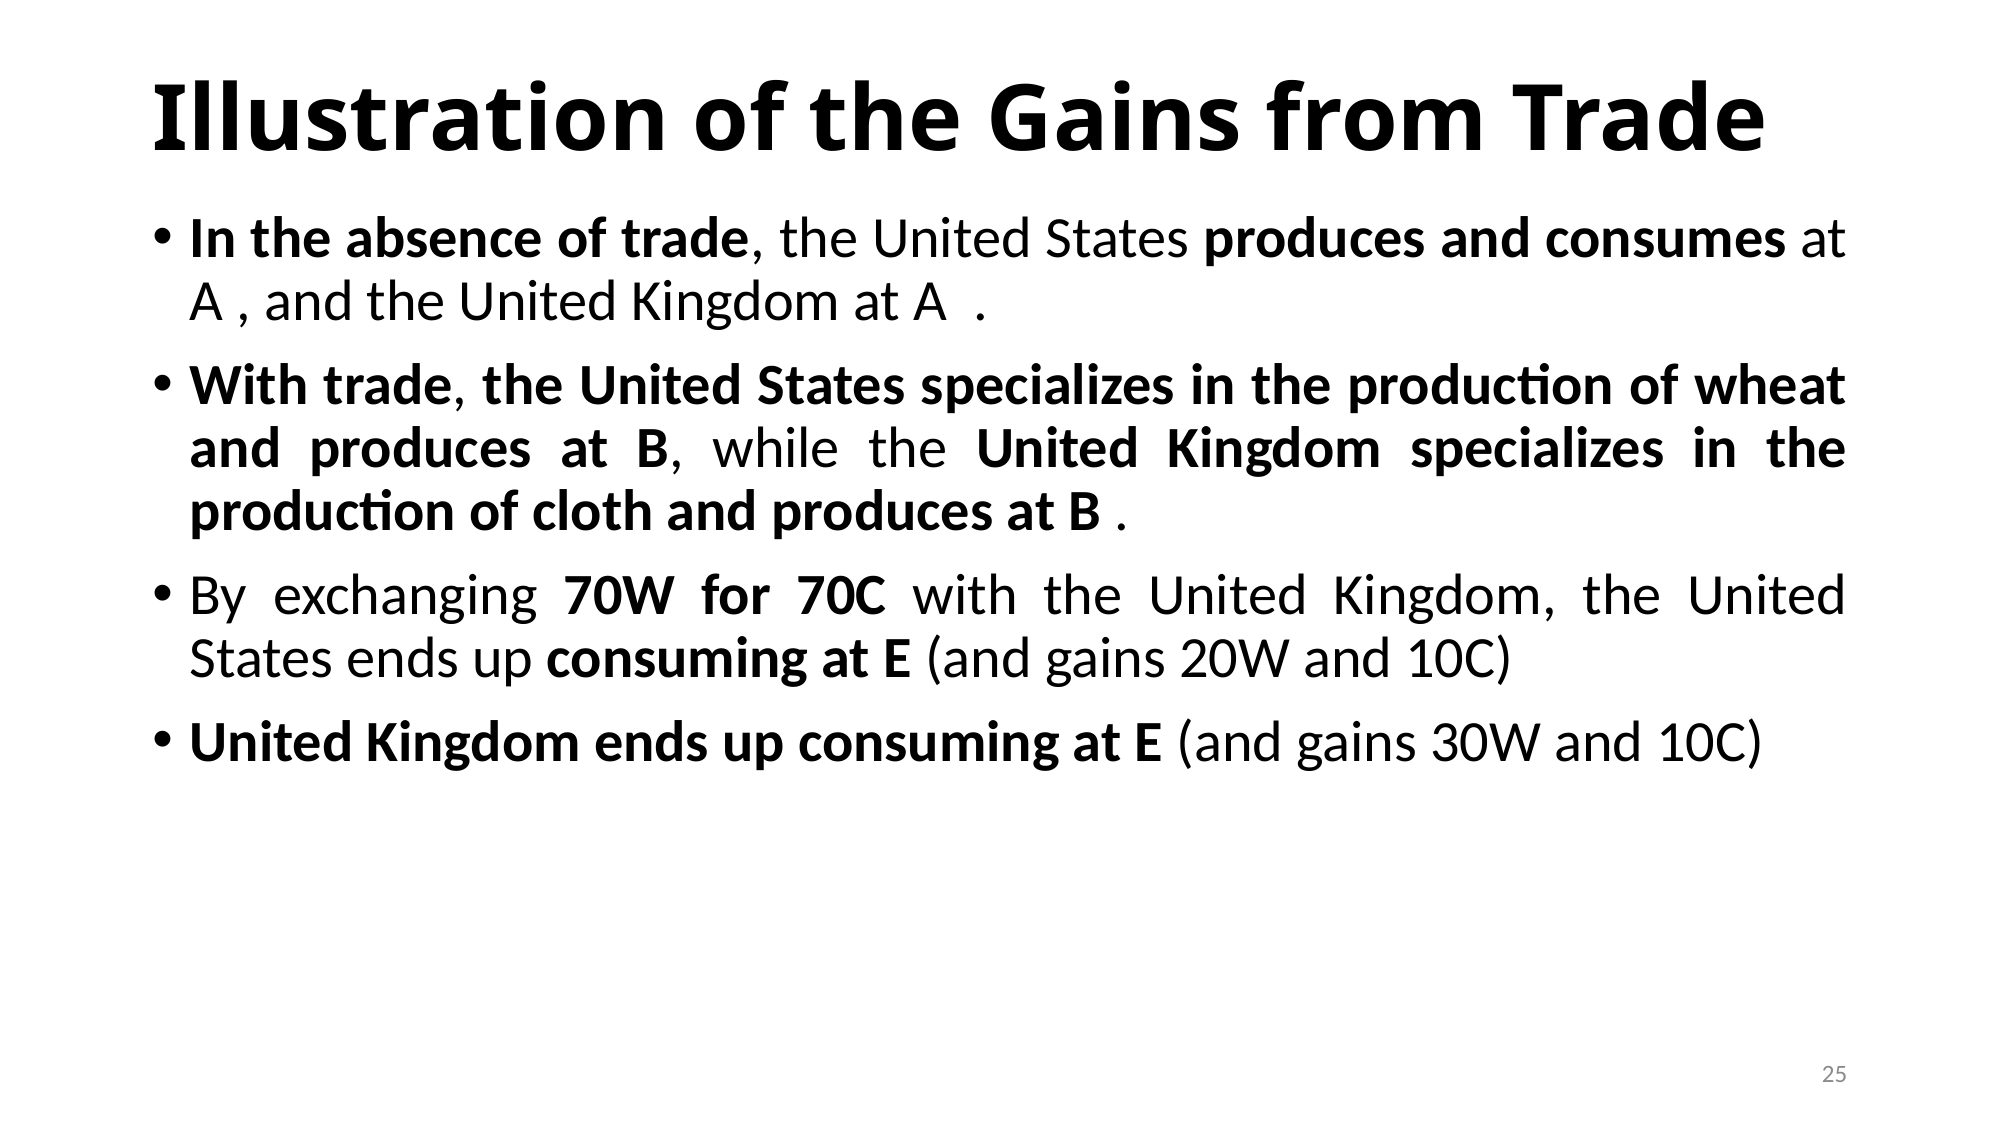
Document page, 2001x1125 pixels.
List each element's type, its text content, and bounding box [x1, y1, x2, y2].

title Illustration of the Gains from Trade [137, 59, 1863, 182]
list In the absence of trade, the United States produces and consumes at A , and the United Kingdom at A . With trade, the United States specializes in the production of wheat and produces at B, while the United Kingdom specializes in the production of cloth and produces at B . By exchanging 70W for 70C with the United Kingdom, the United States ends up consuming at E (and gains 20W and 10C) United Kingdom ends up consuming at E (and gains 30W and 10C) [137, 200, 1863, 1014]
slide_number 25 [1412, 1042, 1863, 1103]
